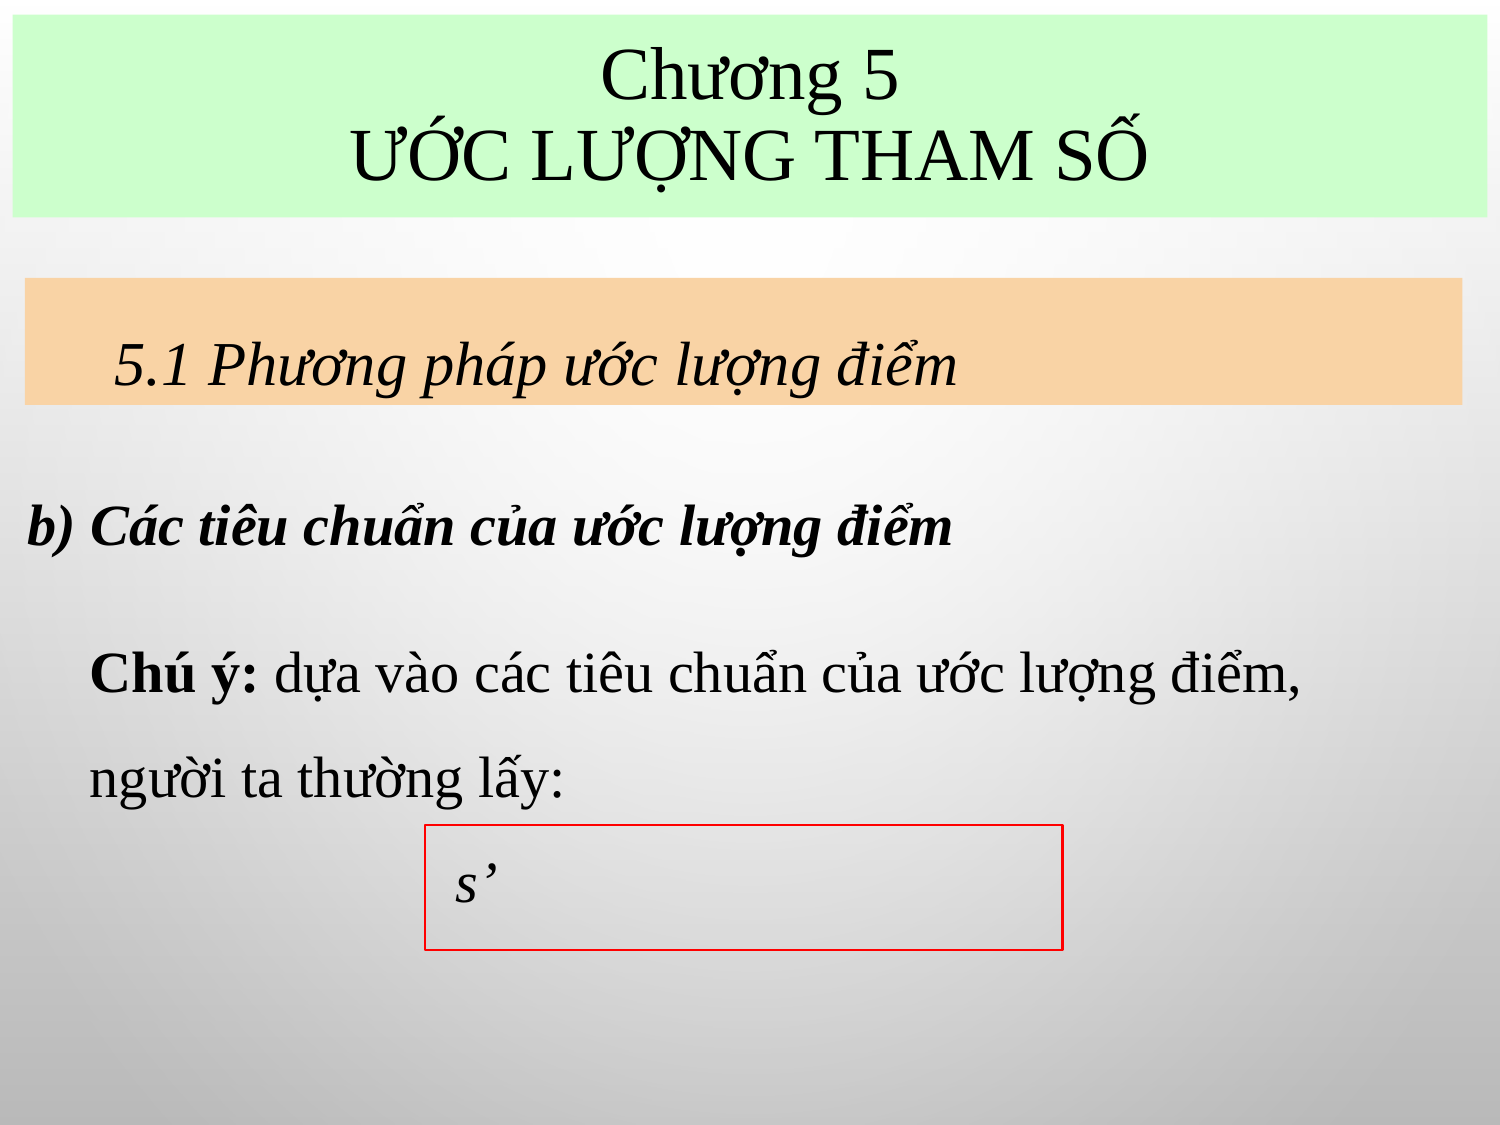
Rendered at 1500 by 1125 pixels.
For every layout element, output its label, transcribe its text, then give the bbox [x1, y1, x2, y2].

text_box b) Các tiêu chuẩn của ước lượng điểm [12, 444, 1013, 564]
title Chương 5 ƯỚC LƯỢNG THAM SỐ [12, 14, 1488, 218]
text_box [424, 824, 1064, 951]
text_box 5.1 Phương pháp ước lượng điểm [24, 277, 1463, 405]
picture [0, 0, 1500, 1125]
